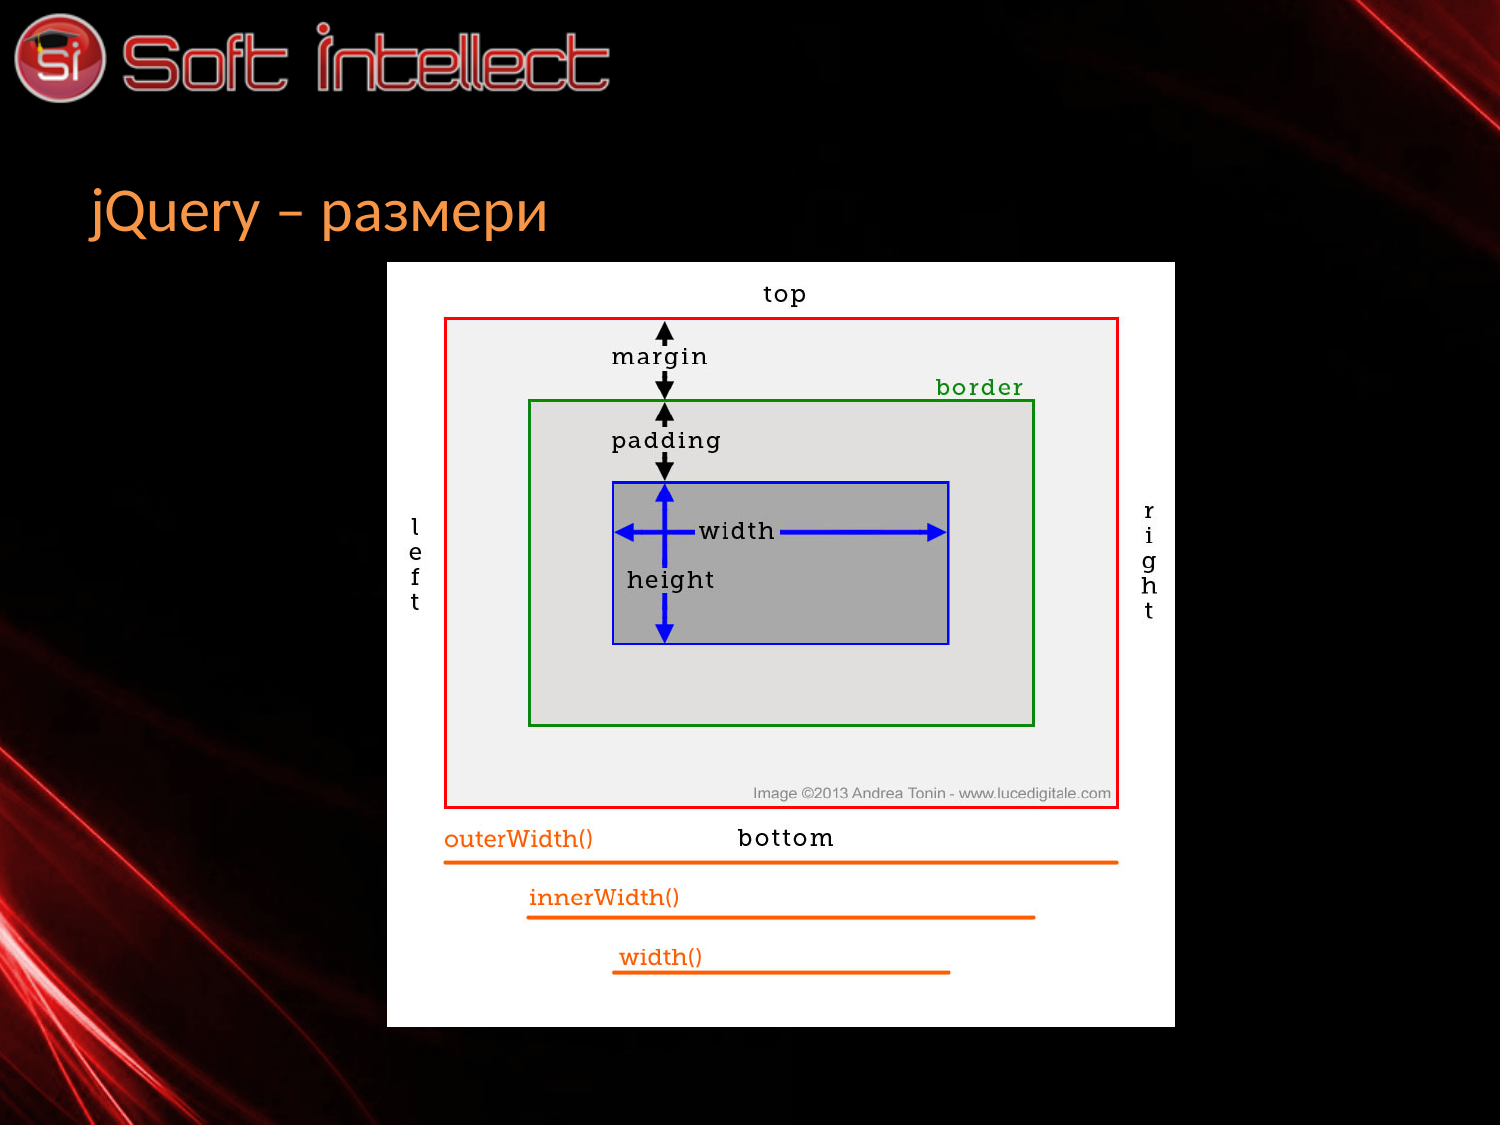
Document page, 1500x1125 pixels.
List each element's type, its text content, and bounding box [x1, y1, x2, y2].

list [387, 262, 1176, 1028]
title jQuery – размери [75, 112, 1488, 300]
picture [0, 0, 1500, 1125]
